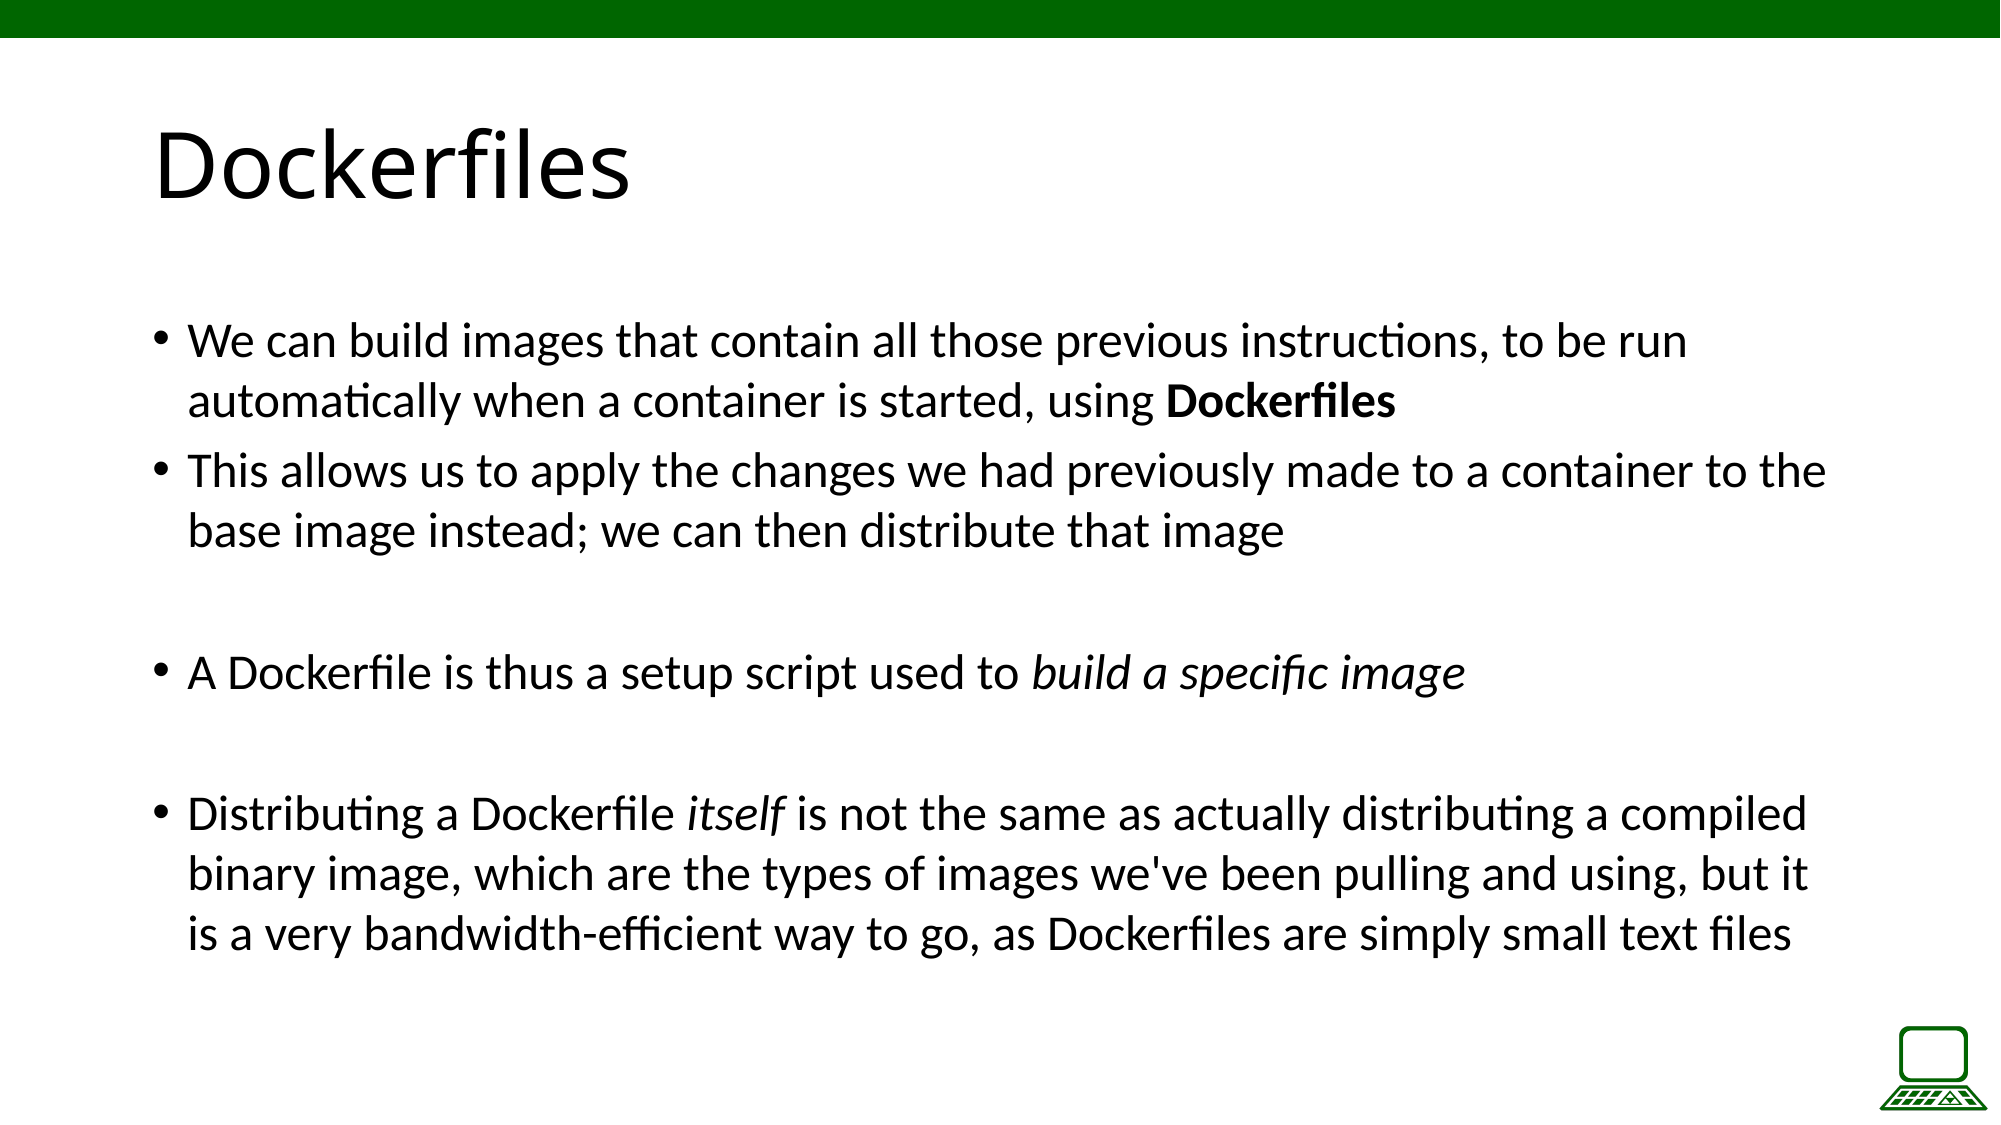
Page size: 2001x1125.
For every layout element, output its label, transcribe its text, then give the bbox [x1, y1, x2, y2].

title Dockerfiles [137, 59, 1863, 278]
picture [1879, 1026, 1988, 1111]
text_box [0, 0, 2000, 39]
list We can build images that contain all those previous instructions, to be run automatically when a container is started, using Dockerfiles This allows us to apply the changes we had previously made to a container to the base image instead; we can then distribute that image A Dockerfile is thus a setup script used to build a specific image Distributing a Dockerfile itself is not the same as actually distributing a compiled binary image, which are the types of images we've been pulling and using, but it is a very bandwidth-efficient way to go, as Dockerfiles are simply small text files [137, 299, 1863, 1014]
